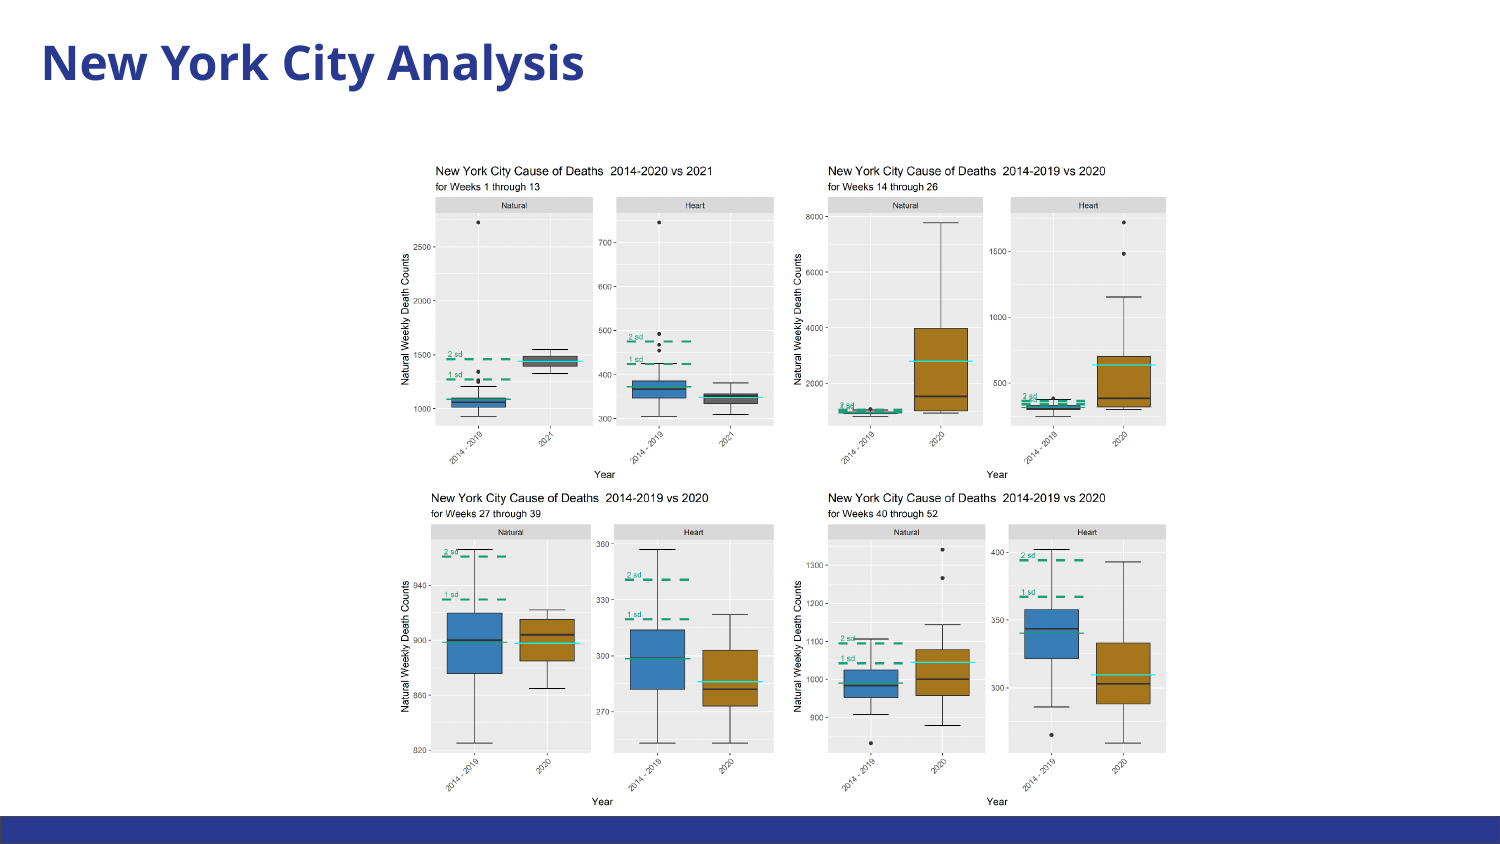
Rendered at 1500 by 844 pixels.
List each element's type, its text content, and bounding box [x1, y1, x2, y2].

text_box [0, 816, 1500, 844]
picture [381, 152, 1166, 808]
title New York City Analysis [25, 17, 1475, 117]
